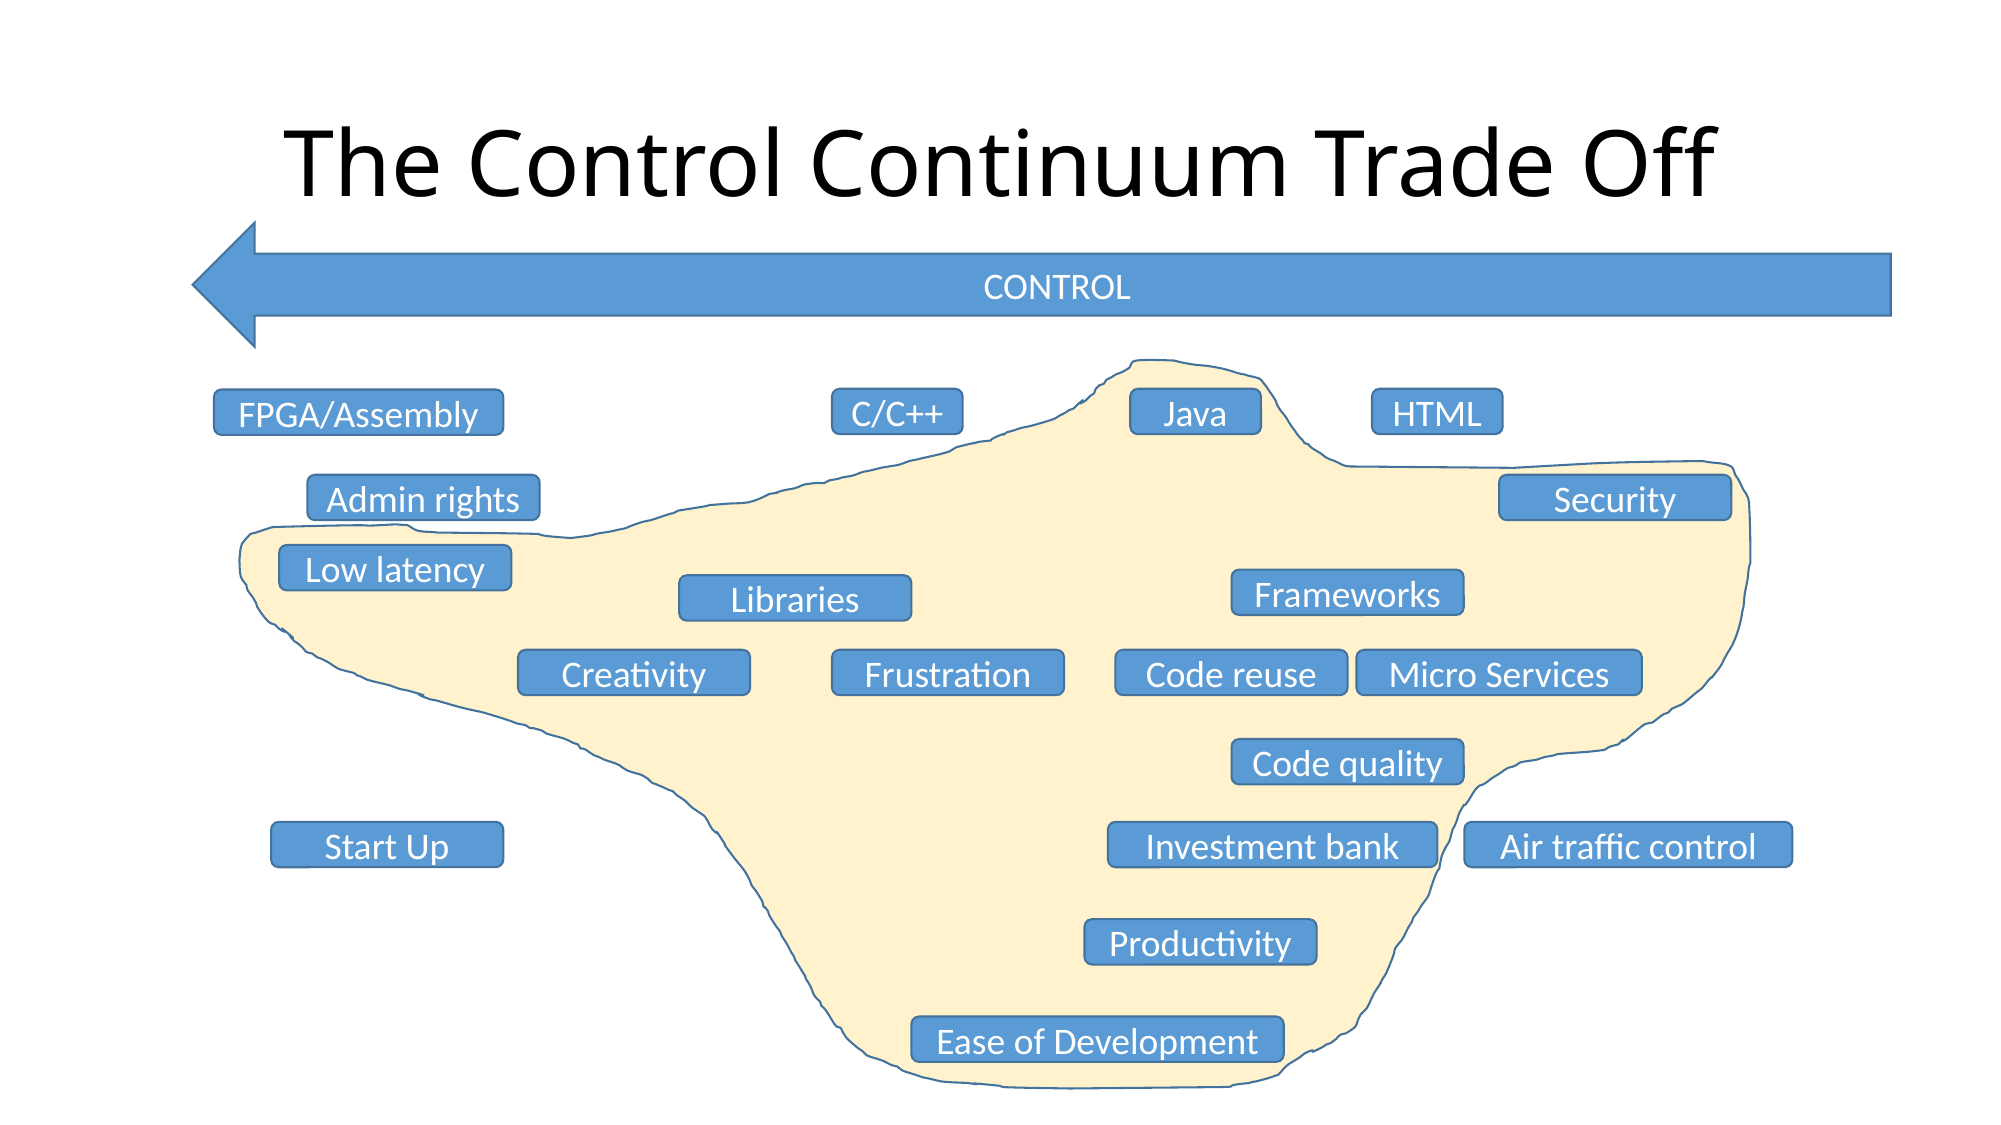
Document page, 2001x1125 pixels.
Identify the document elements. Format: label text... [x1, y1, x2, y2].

text_box FPGA/Assembly [212, 388, 505, 436]
text_box Libraries [678, 574, 913, 622]
text_box Investment bank [1106, 820, 1439, 869]
text_box Creativity [516, 648, 752, 697]
text_box Code quality [1230, 737, 1465, 786]
text_box Admin rights [306, 473, 541, 522]
text_box CONTROL [191, 220, 1892, 350]
text_box Air traffic control [1463, 820, 1794, 869]
text_box Micro Services [1355, 648, 1643, 697]
text_box Java [1129, 387, 1263, 436]
text_box HTML [1370, 387, 1504, 436]
text_box Low latency [278, 543, 513, 592]
text_box [238, 358, 1752, 1090]
text_box Code reuse [1114, 648, 1349, 697]
text_box Frustration [830, 648, 1066, 697]
text_box Ease of Development [910, 1015, 1285, 1063]
text_box The Control Continuum Trade Off [68, 97, 1932, 223]
text_box C/C++ [830, 387, 964, 436]
text_box Frameworks [1230, 568, 1465, 617]
text_box Security [1498, 473, 1733, 522]
text_box Productivity [1083, 918, 1318, 966]
text_box Start Up [270, 820, 505, 869]
